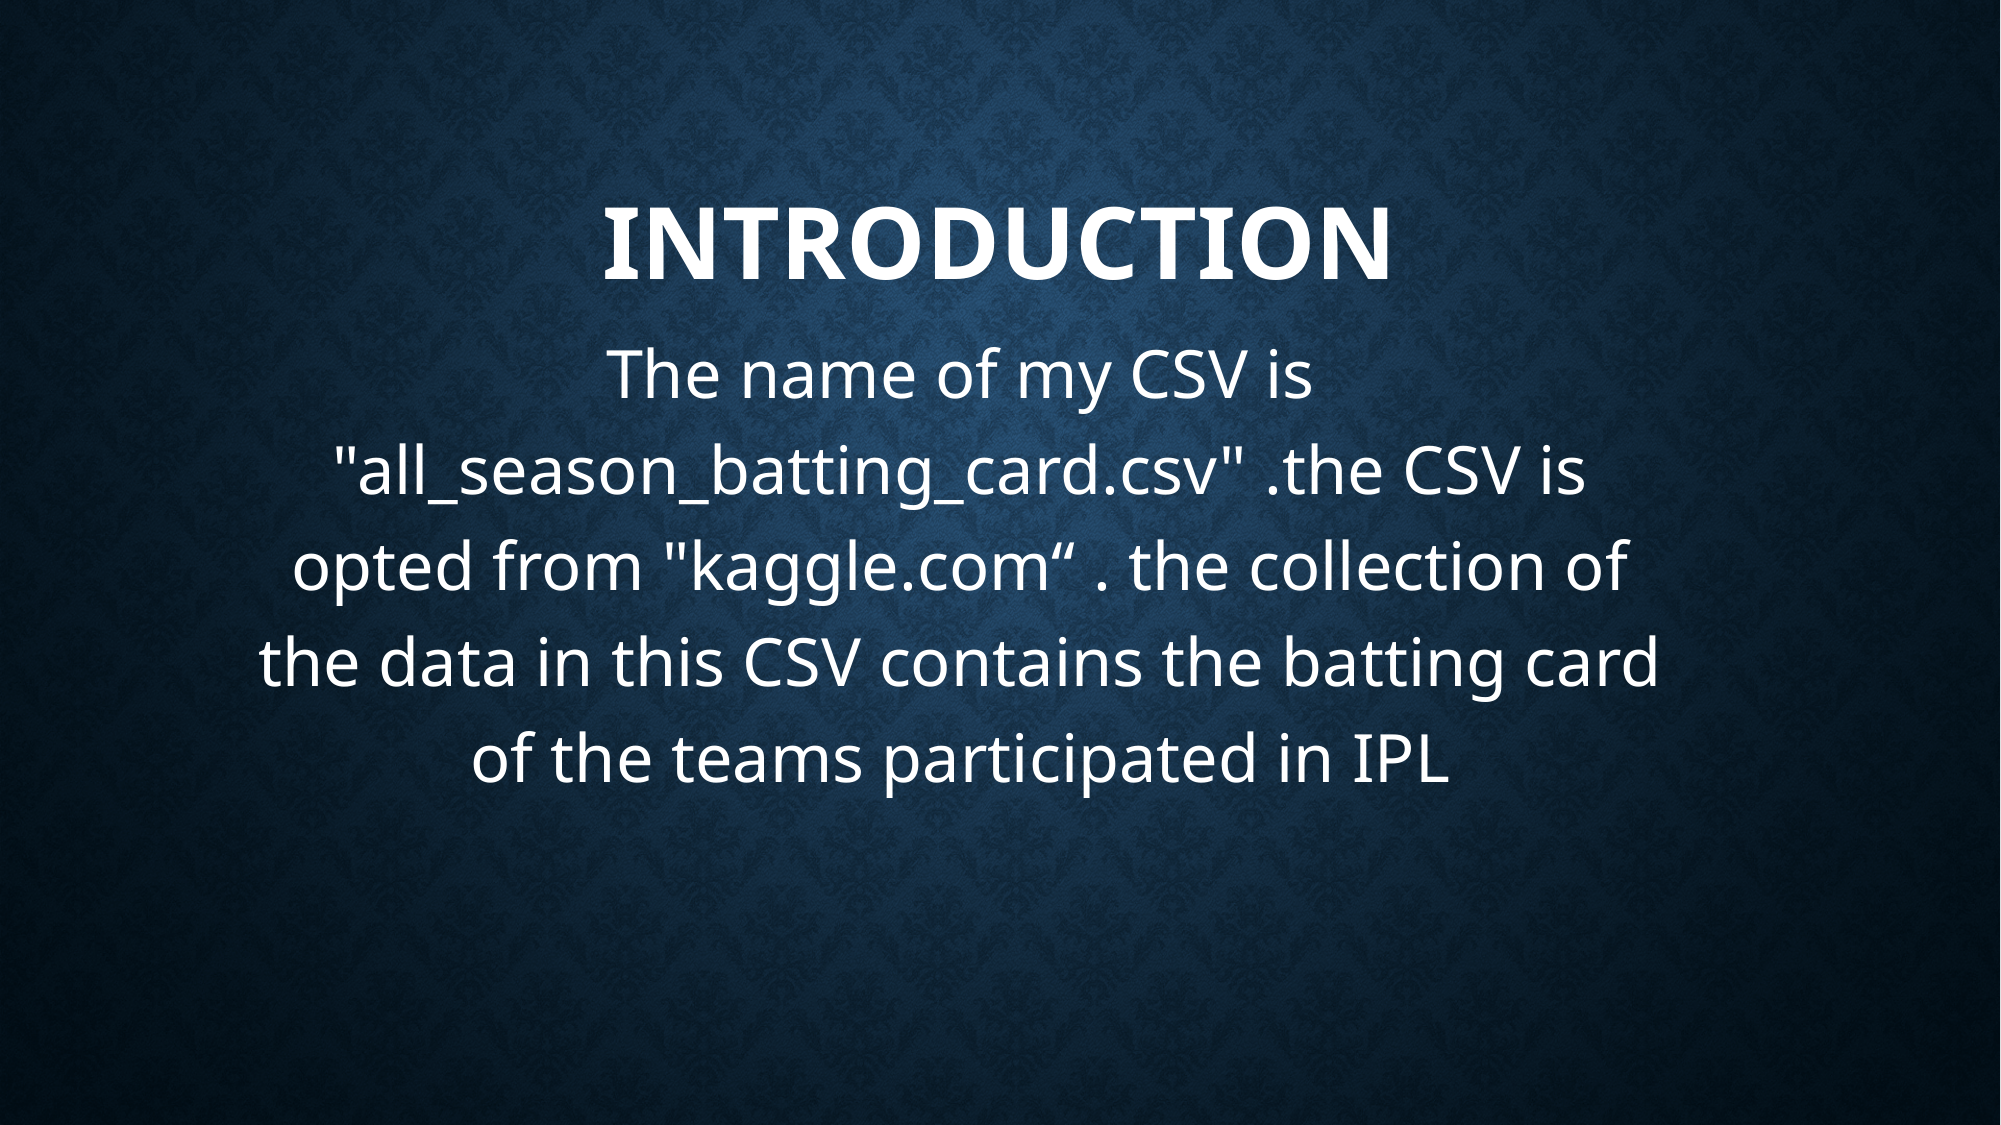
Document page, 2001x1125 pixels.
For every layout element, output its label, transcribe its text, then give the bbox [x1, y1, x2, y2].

title INTRODUCTION [261, 184, 1739, 309]
subtitle The name of my CSV is "all_season_batting_card.csv" .the CSV is opted from "kaggle.com“ . the collection of the data in this CSV contains the batting card of the teams participated in IPL [222, 308, 1700, 776]
